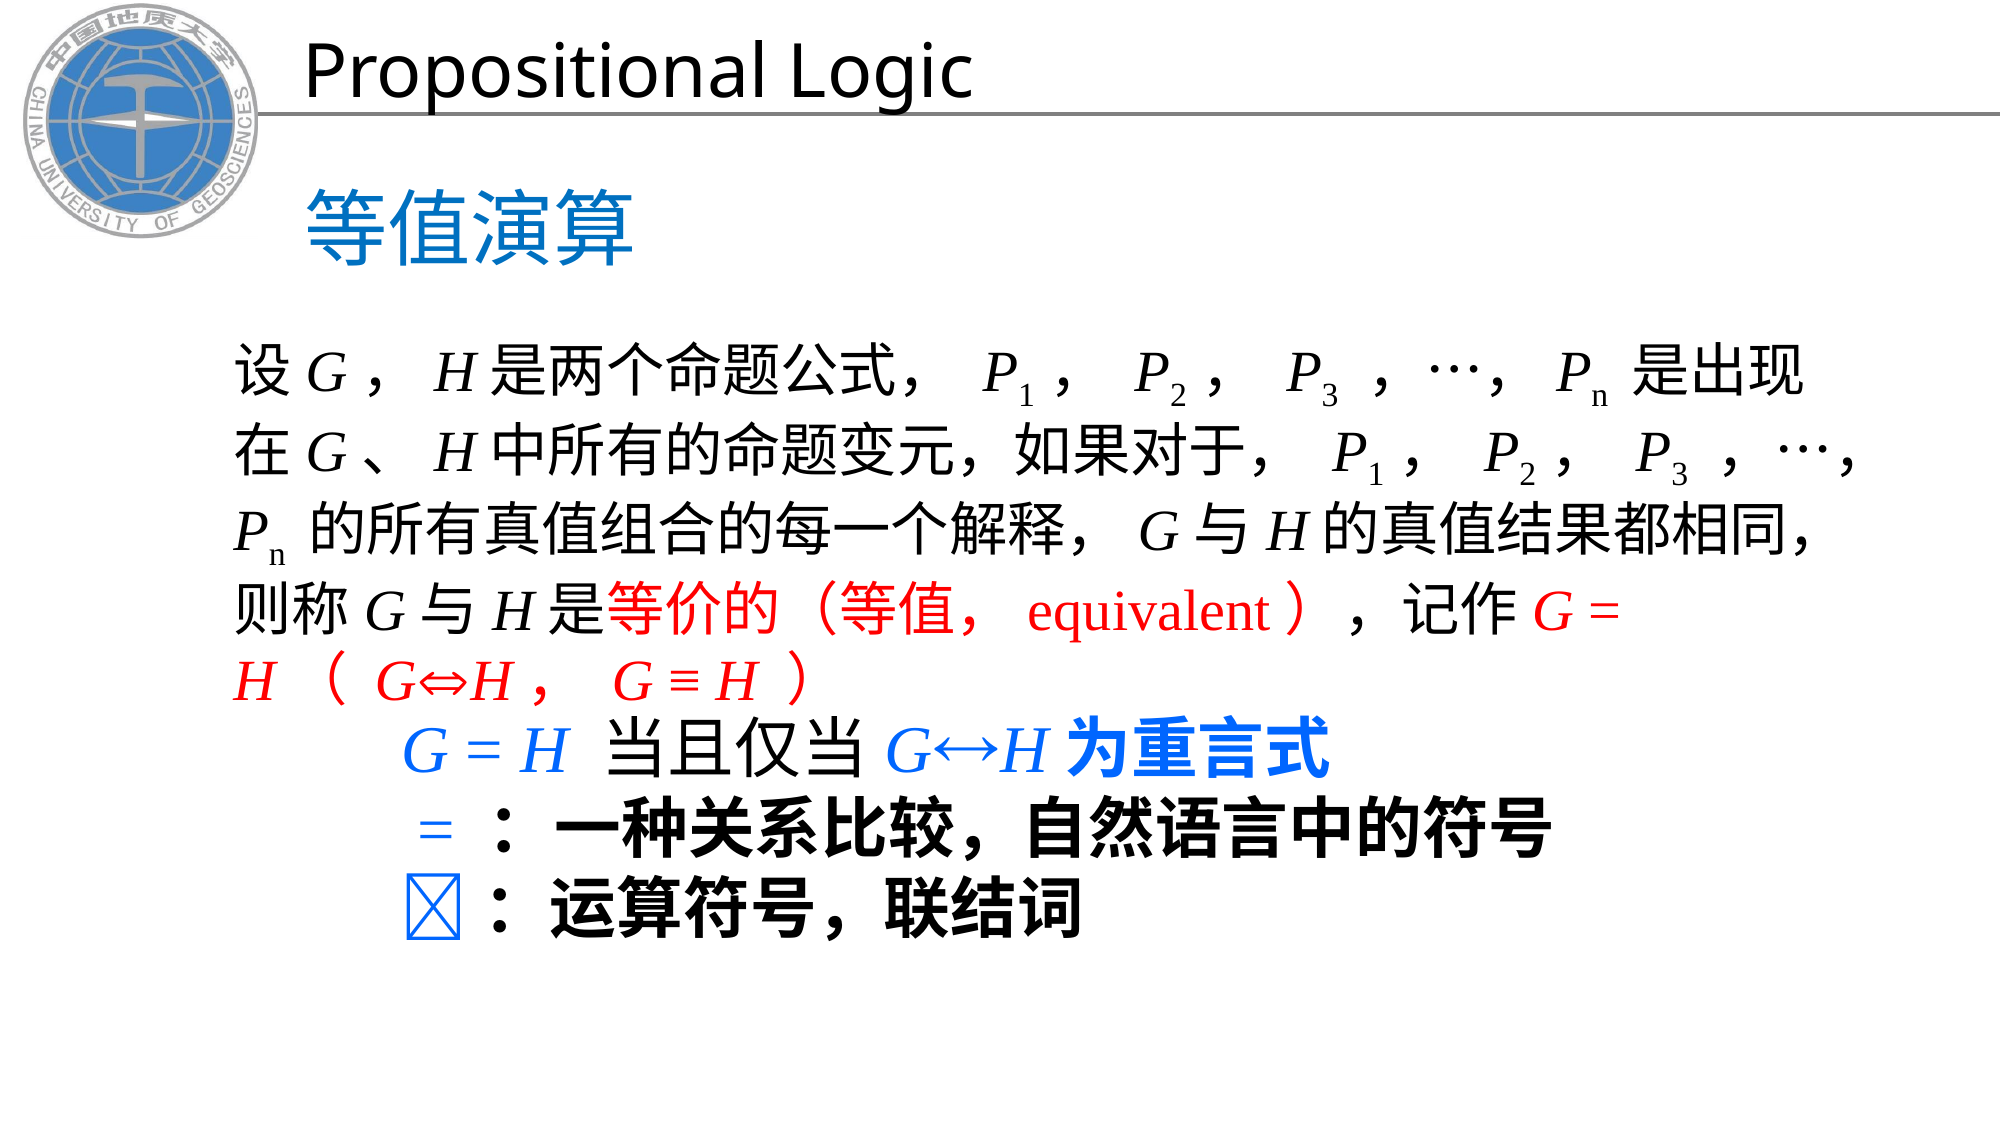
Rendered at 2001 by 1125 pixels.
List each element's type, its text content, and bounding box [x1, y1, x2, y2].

text_box 等值演算 [289, 169, 653, 284]
text_box G = H 当且仅当GH为重言式 = ：一种关系比较，自然语言中的符号 ：运算符号，联结词 [385, 698, 1614, 954]
text_box Propositional Logic [287, 15, 1233, 120]
text_box 设G，H是两个命题公式， P1， P2， P3 ，…，Pn 是出现在G、H中所有的命题变元，如果对于， P1， P2， P3 ，…，Pn 的所有真值组合的每一个解释，G与H的真值结果都相同，则称G与H是等价的（等值，equivalent），记作G = H（ GH， G ≡ H ） [218, 325, 1879, 790]
picture [21, 3, 258, 239]
